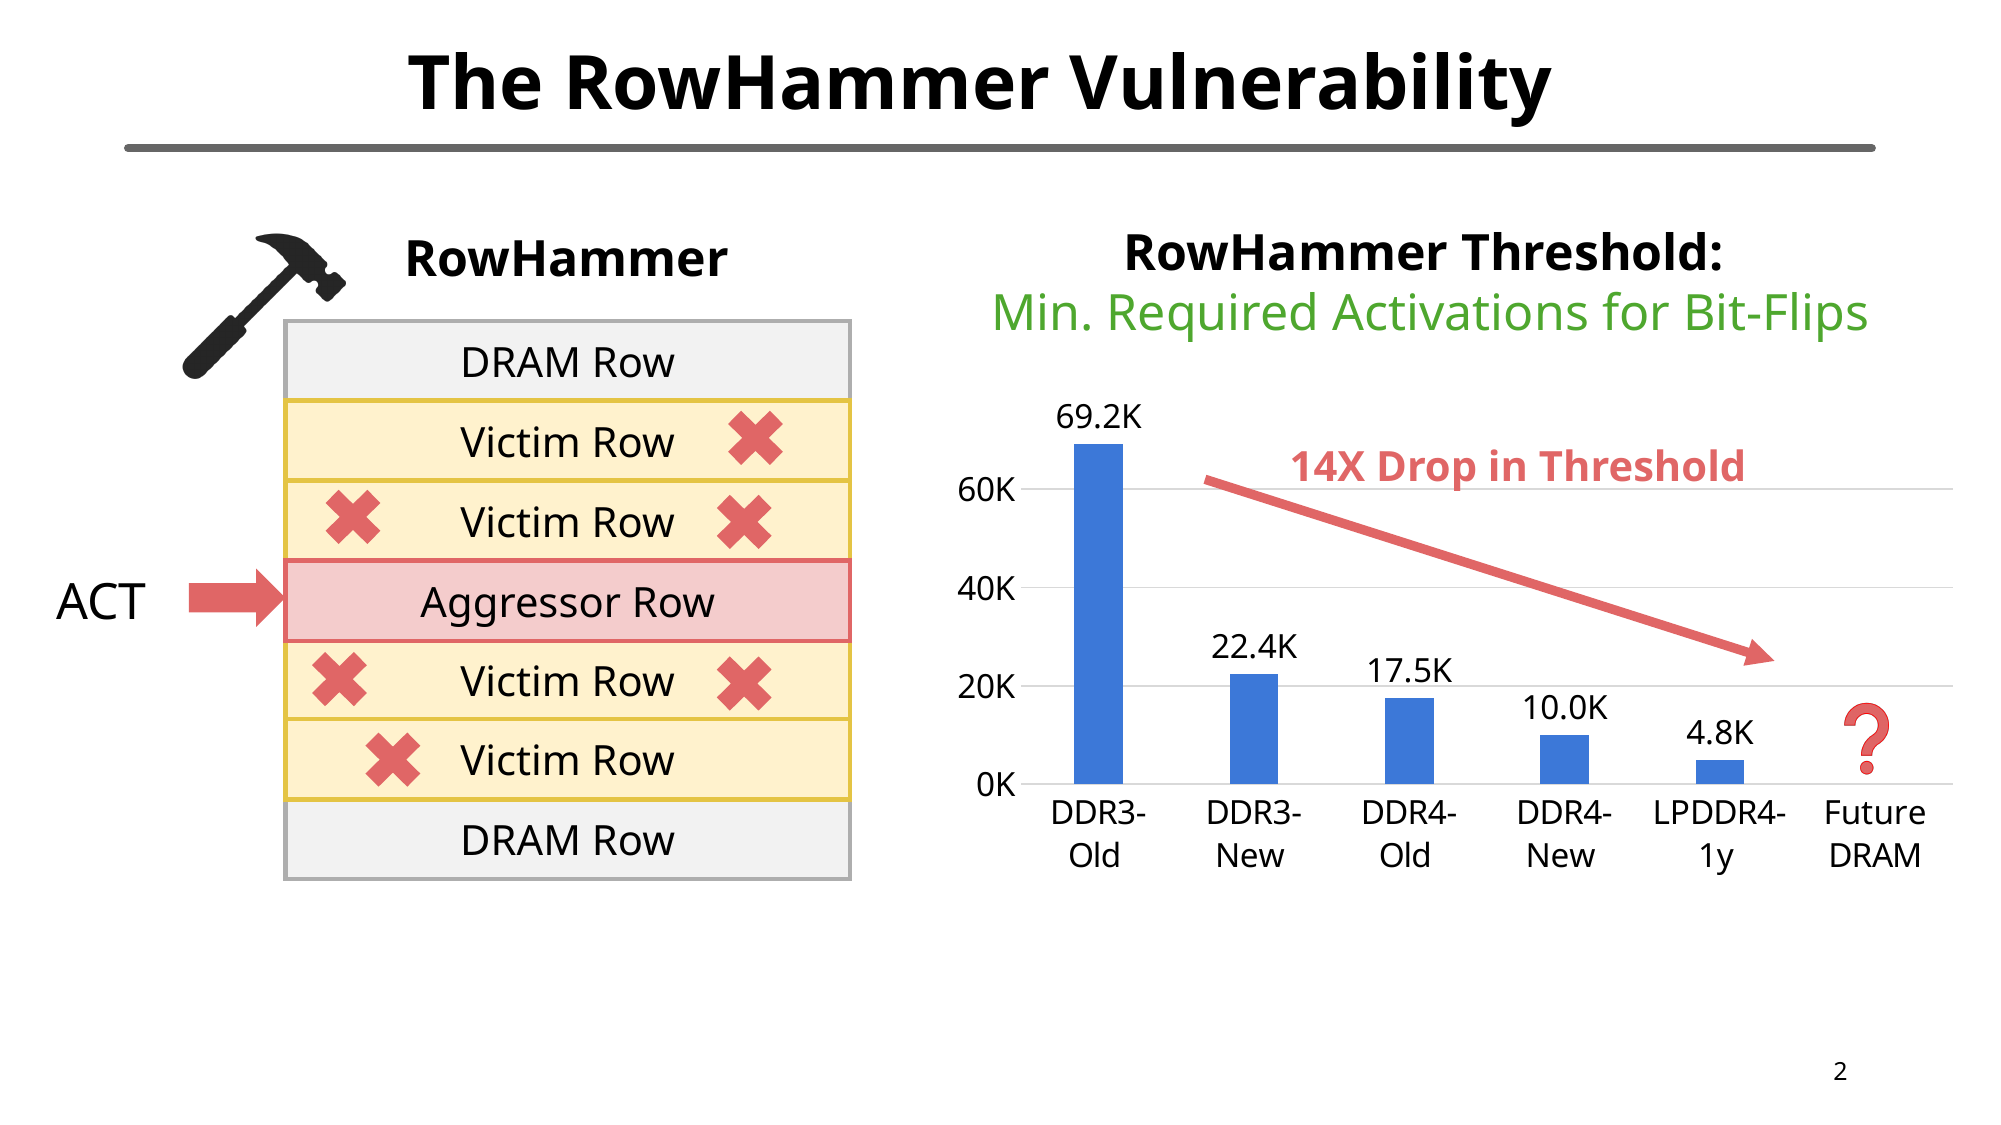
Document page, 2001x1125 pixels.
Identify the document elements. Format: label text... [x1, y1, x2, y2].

text_box RowHammer Threshold: Min. Required Activations for Bit-Flips [861, 213, 2000, 348]
text_box Victim Row [284, 642, 851, 717]
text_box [1204, 478, 1776, 662]
title The RowHammer Vulnerability [0, 22, 2000, 149]
text_box [187, 564, 284, 631]
text_box [323, 487, 383, 547]
text_box DRAM Row [284, 801, 851, 881]
text_box DRAM Row [284, 319, 851, 399]
picture [175, 216, 353, 395]
text_box Aggressor Row [284, 559, 851, 642]
text_box [725, 408, 786, 468]
text_box RowHammer [379, 219, 754, 295]
text_box Victim Row [284, 399, 851, 482]
text_box [363, 730, 423, 789]
text_box [309, 649, 370, 709]
picture [1825, 697, 1908, 781]
text_box [714, 654, 774, 713]
text_box ACT [11, 561, 192, 637]
text_box [714, 492, 774, 552]
text_box Victim Row [284, 717, 851, 801]
text_box Victim Row [284, 482, 851, 559]
chart [861, 377, 1982, 1101]
